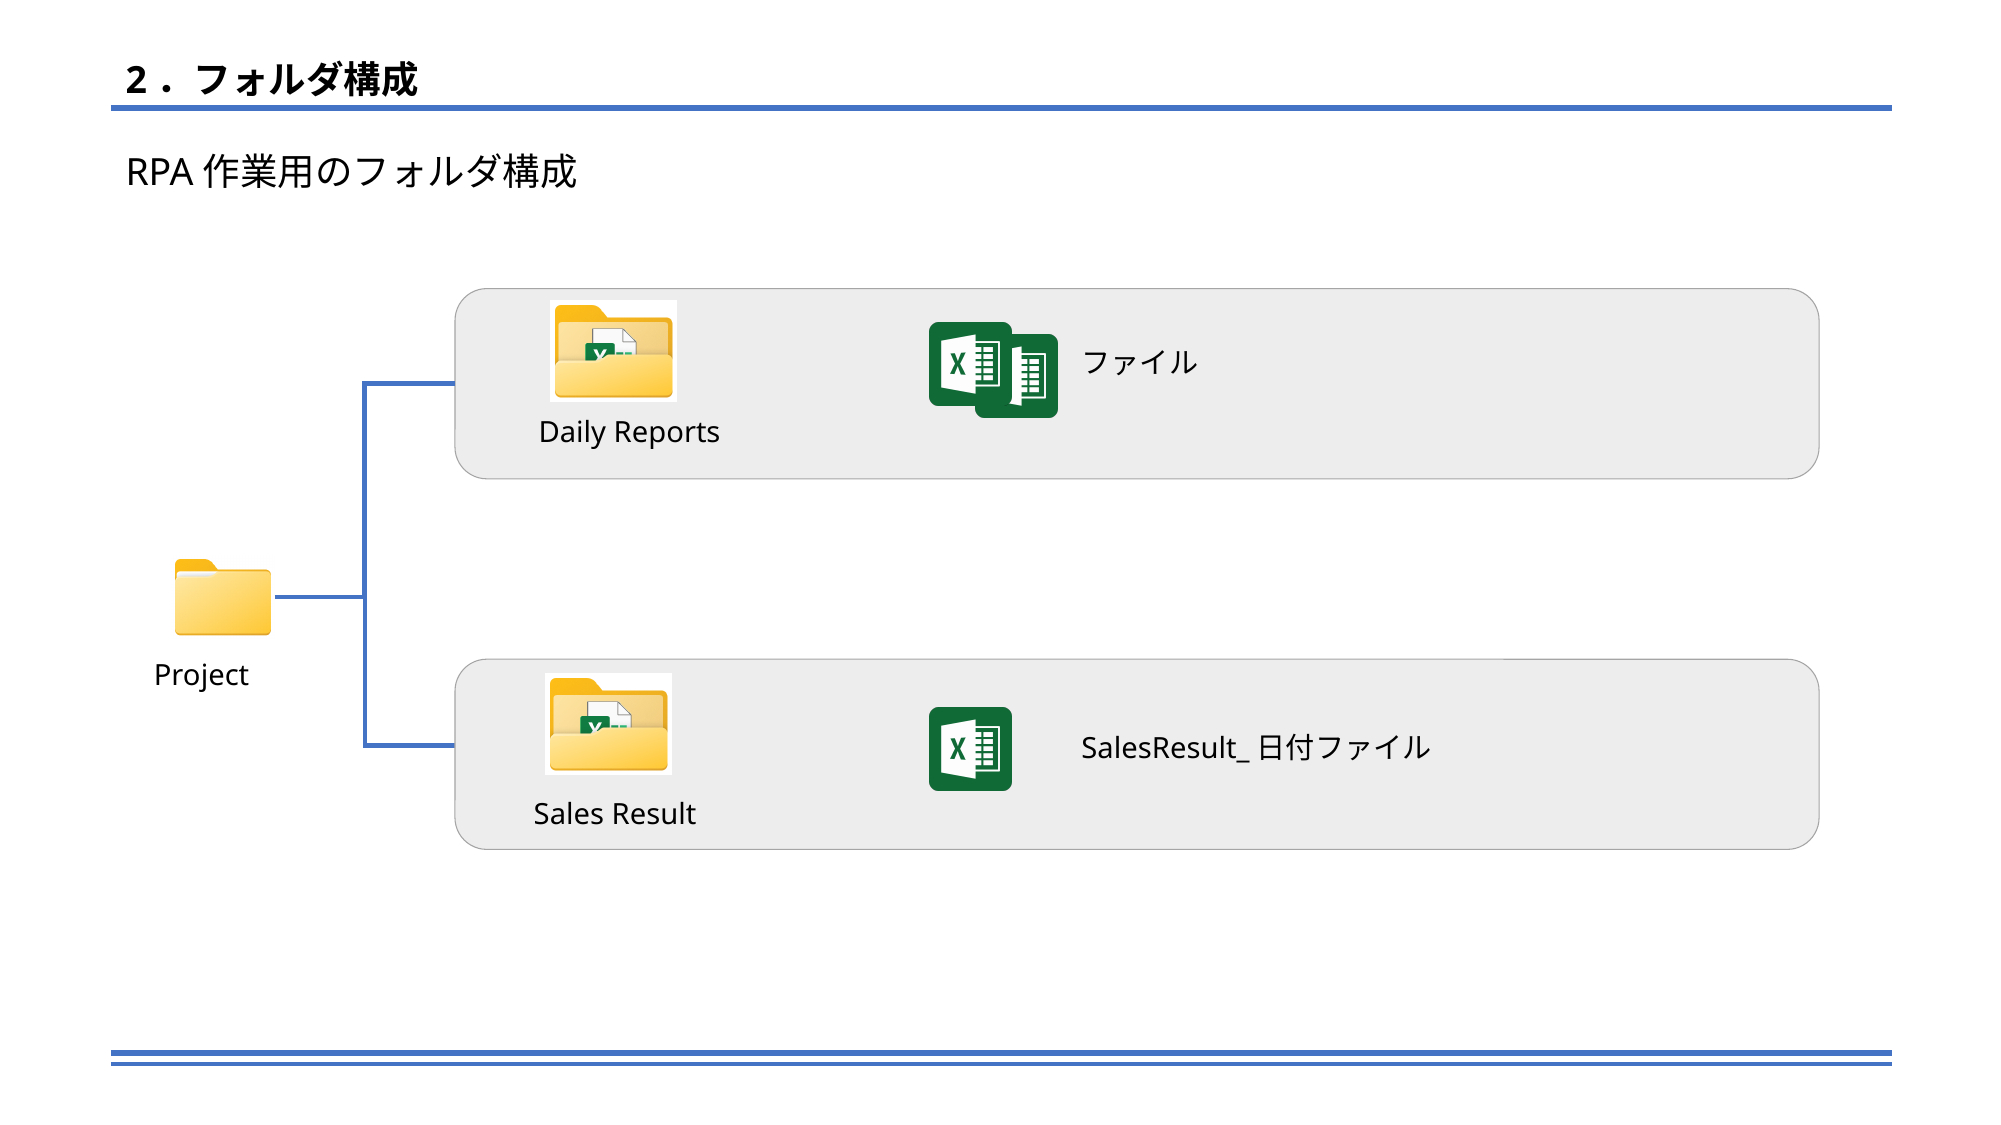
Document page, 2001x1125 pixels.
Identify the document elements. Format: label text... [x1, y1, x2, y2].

text_box Sales Result [519, 788, 724, 838]
text_box [454, 658, 1820, 850]
text_box [454, 288, 1820, 480]
text_box 2．フォルダ構成 [110, 48, 625, 107]
text_box Daily Reports [523, 405, 757, 456]
text_box RPA作業用のフォルダ構成 [110, 140, 1418, 200]
text_box Project [139, 649, 274, 699]
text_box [274, 383, 456, 598]
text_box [274, 598, 456, 746]
picture [545, 673, 672, 775]
picture [929, 707, 1012, 791]
text_box SalesResult_日付ファイル [1066, 722, 1486, 772]
picture [171, 555, 274, 639]
text_box ファイル [1066, 337, 1401, 387]
picture [550, 300, 677, 402]
picture [929, 322, 1058, 418]
